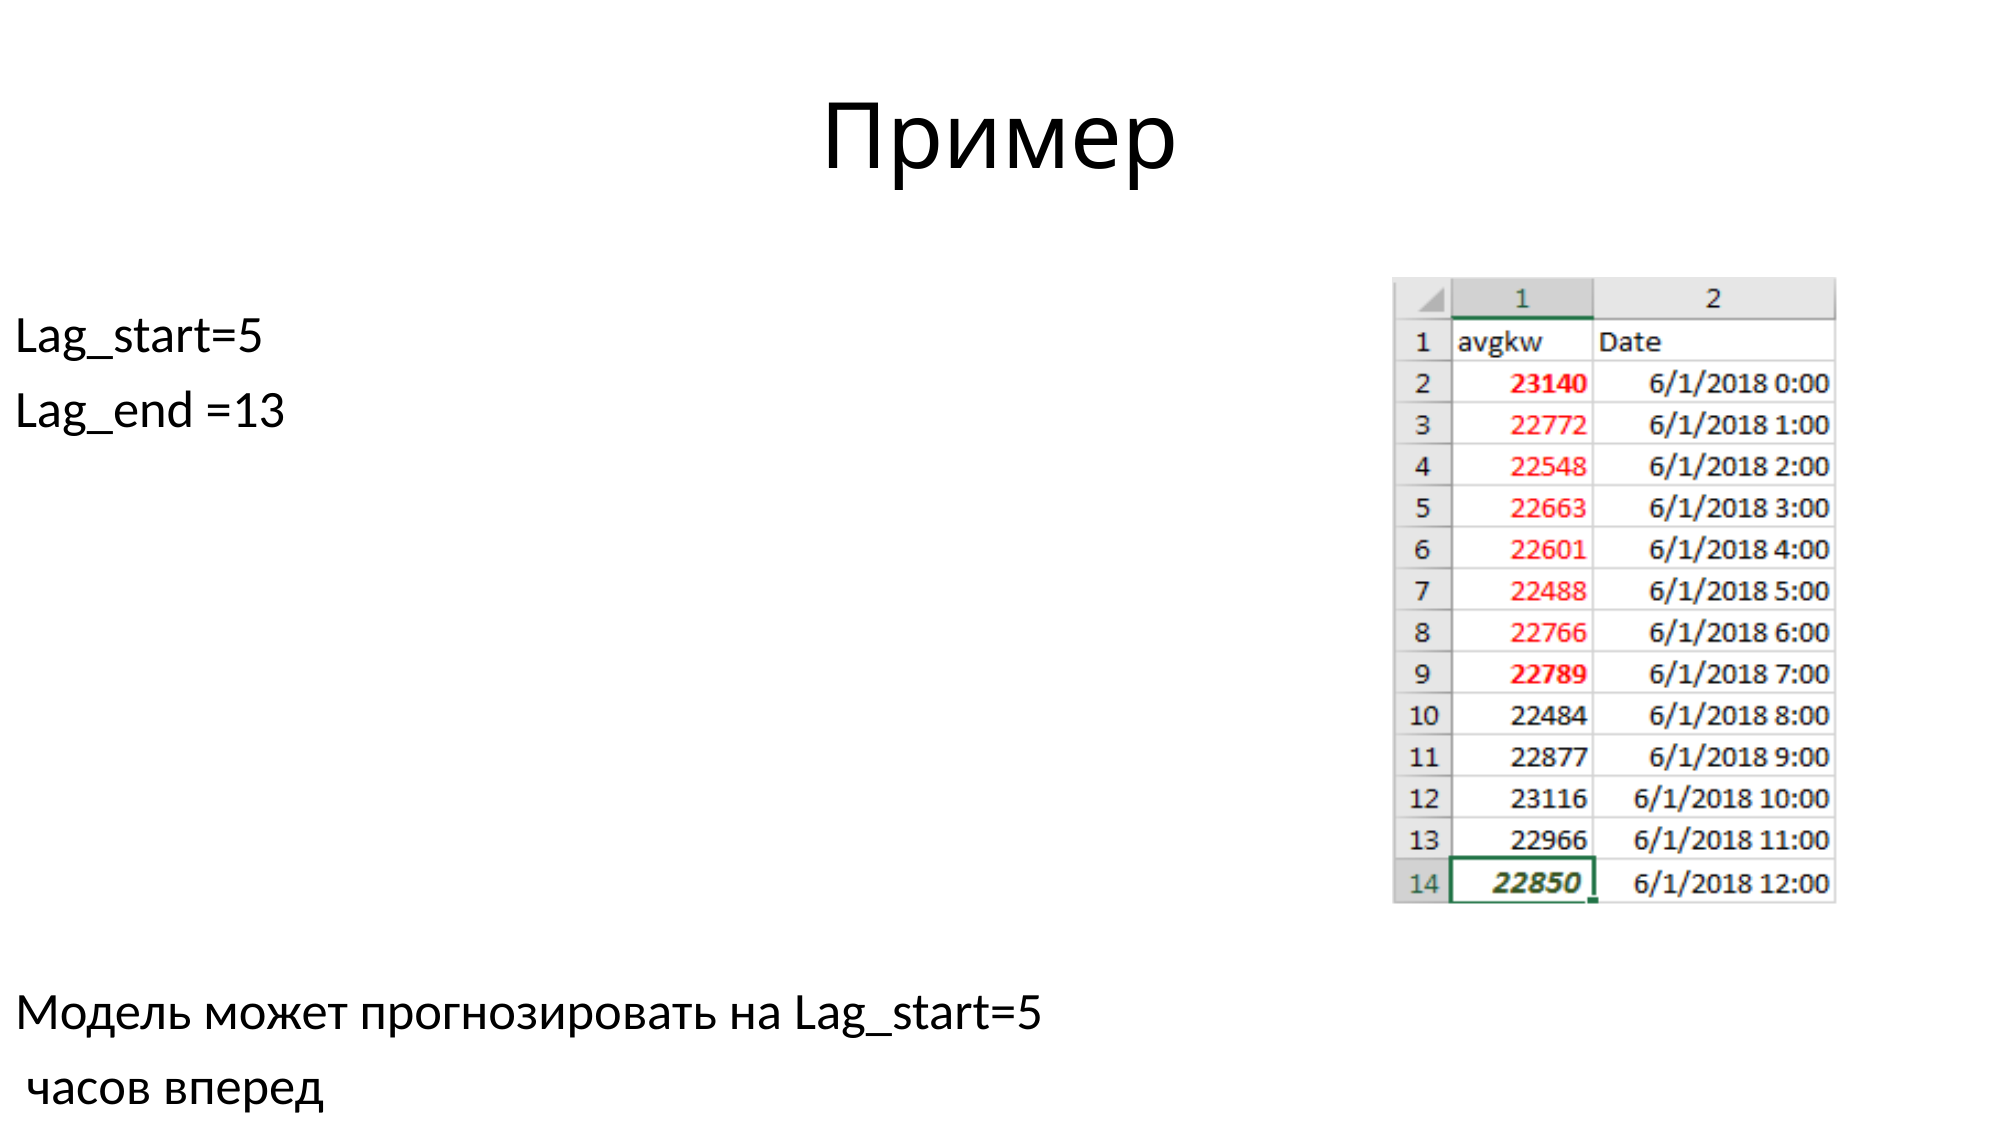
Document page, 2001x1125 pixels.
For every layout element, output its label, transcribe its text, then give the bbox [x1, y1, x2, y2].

title Пример [0, 0, 2000, 278]
picture [1392, 277, 1839, 907]
